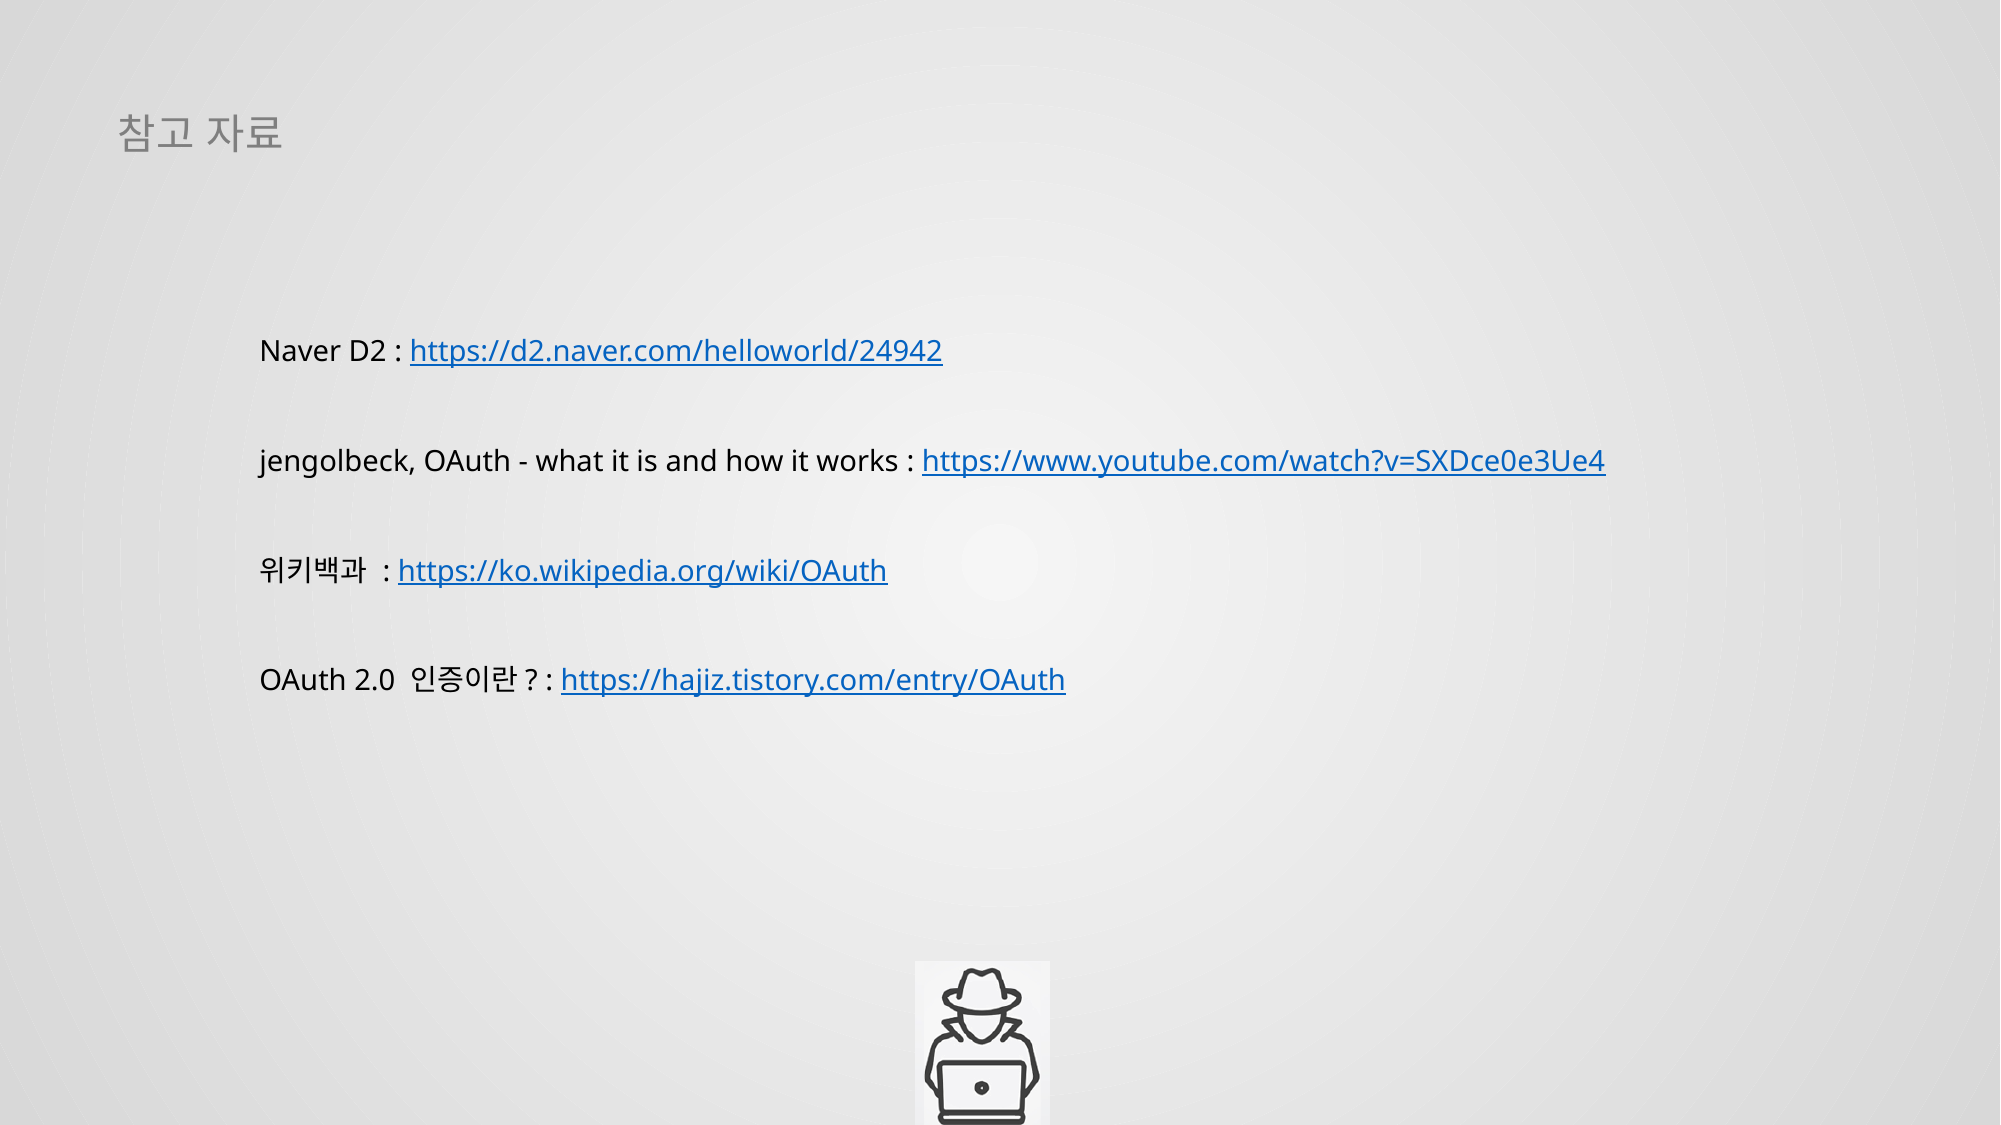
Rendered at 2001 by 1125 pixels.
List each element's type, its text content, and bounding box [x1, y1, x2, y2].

text_box 참고 자료 [102, 100, 577, 166]
picture [915, 960, 1051, 1125]
text_box Naver D2 : https://d2.naver.com/helloworld/24942 jengolbeck, OAuth - what it is and how it works : https://www.youtube.com/watch?v=SXDce0e3Ue4 위키백과 : https://ko.wikipedia.org/wiki/OAuth OAuth 2.0 인증이란? : https://hajiz.tistory.com/entry/OAuth [244, 325, 1798, 814]
